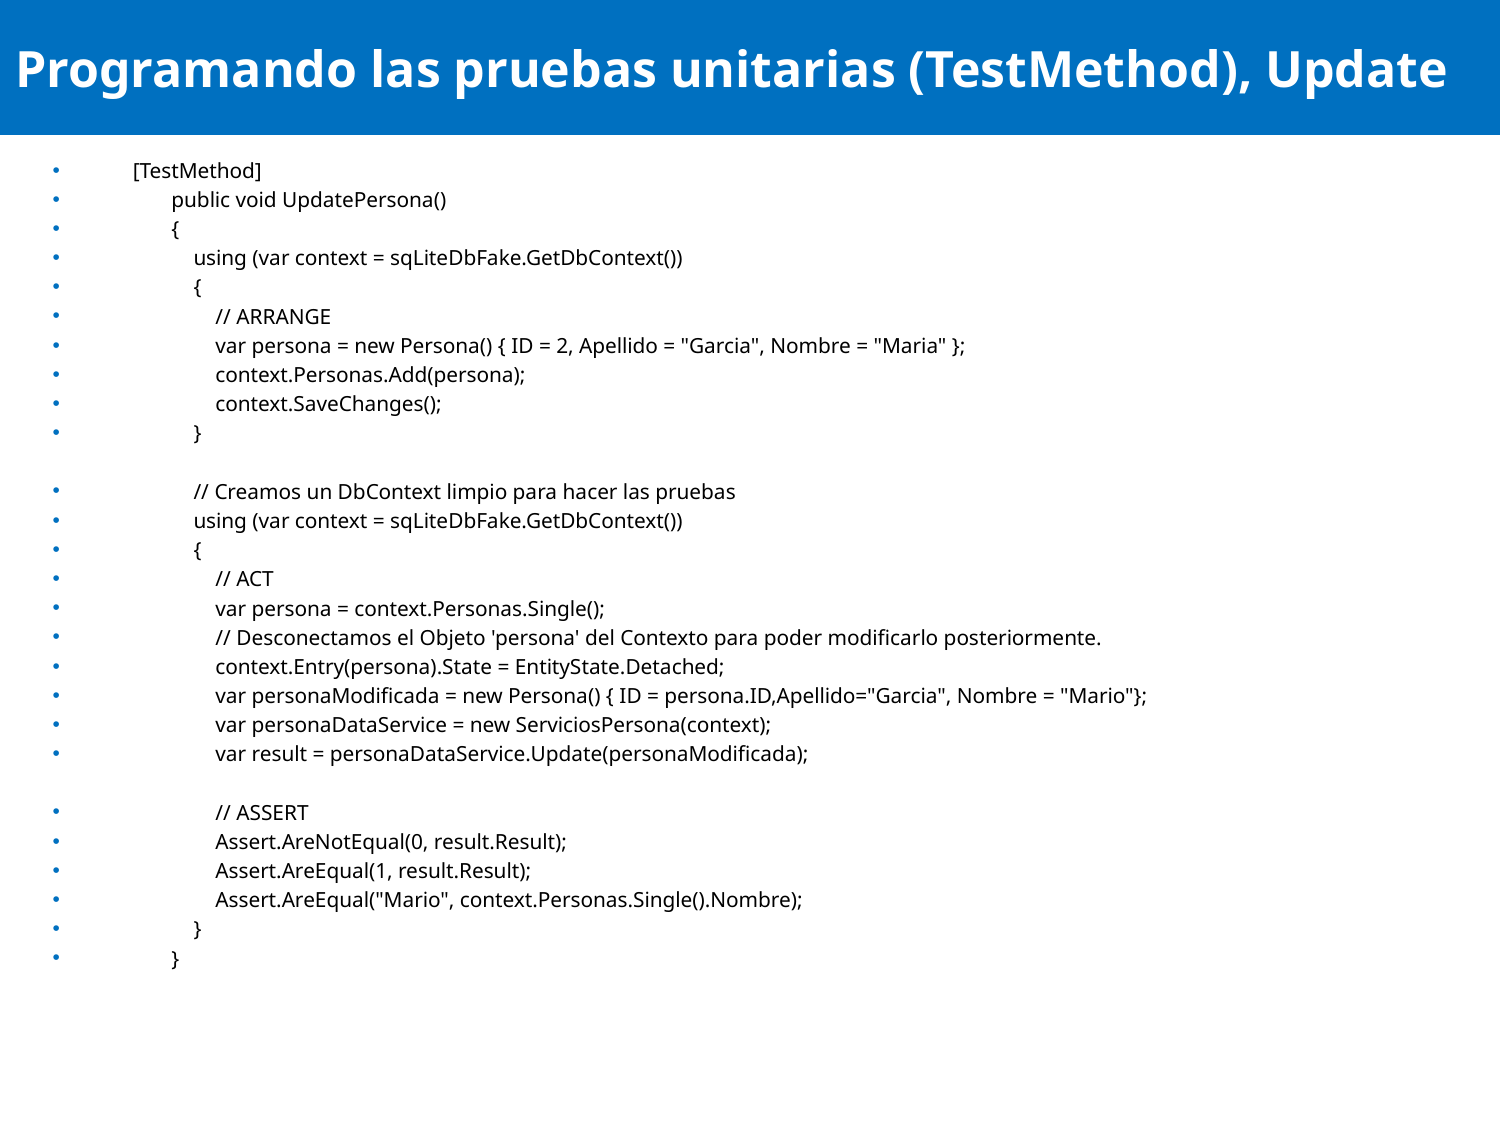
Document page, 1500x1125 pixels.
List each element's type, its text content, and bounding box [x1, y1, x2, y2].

title Programando las pruebas unitarias (TestMethod), Update [0, 0, 1500, 136]
list [TestMethod] public void UpdatePersona() { using (var context = sqLiteDbFake.GetDbContext()) { // ARRANGE var persona = new Persona() { ID = 2, Apellido = "Garcia", Nombre = "Maria" }; context.Personas.Add(persona); context.SaveChanges(); } // Creamos un DbContext limpio para hacer las pruebas using (var context = sqLiteDbFake.GetDbContext()) { // ACT var persona = context.Personas.Single(); // Desconectamos el Objeto 'persona' del Contexto para poder modificarlo posteriormente. context.Entry(persona).State = EntityState.Detached; var personaModificada = new Persona() { ID = persona.ID,Apellido="Garcia", Nombre = "Mario"}; var personaDataService = new ServiciosPersona(context); var result = personaDataService.Update(personaModificada); // ASSERT Assert.AreNotEqual(0, result.Result); Assert.AreEqual(1, result.Result); Assert.AreEqual("Mario", context.Personas.Single().Nombre); } } [37, 149, 1438, 1100]
